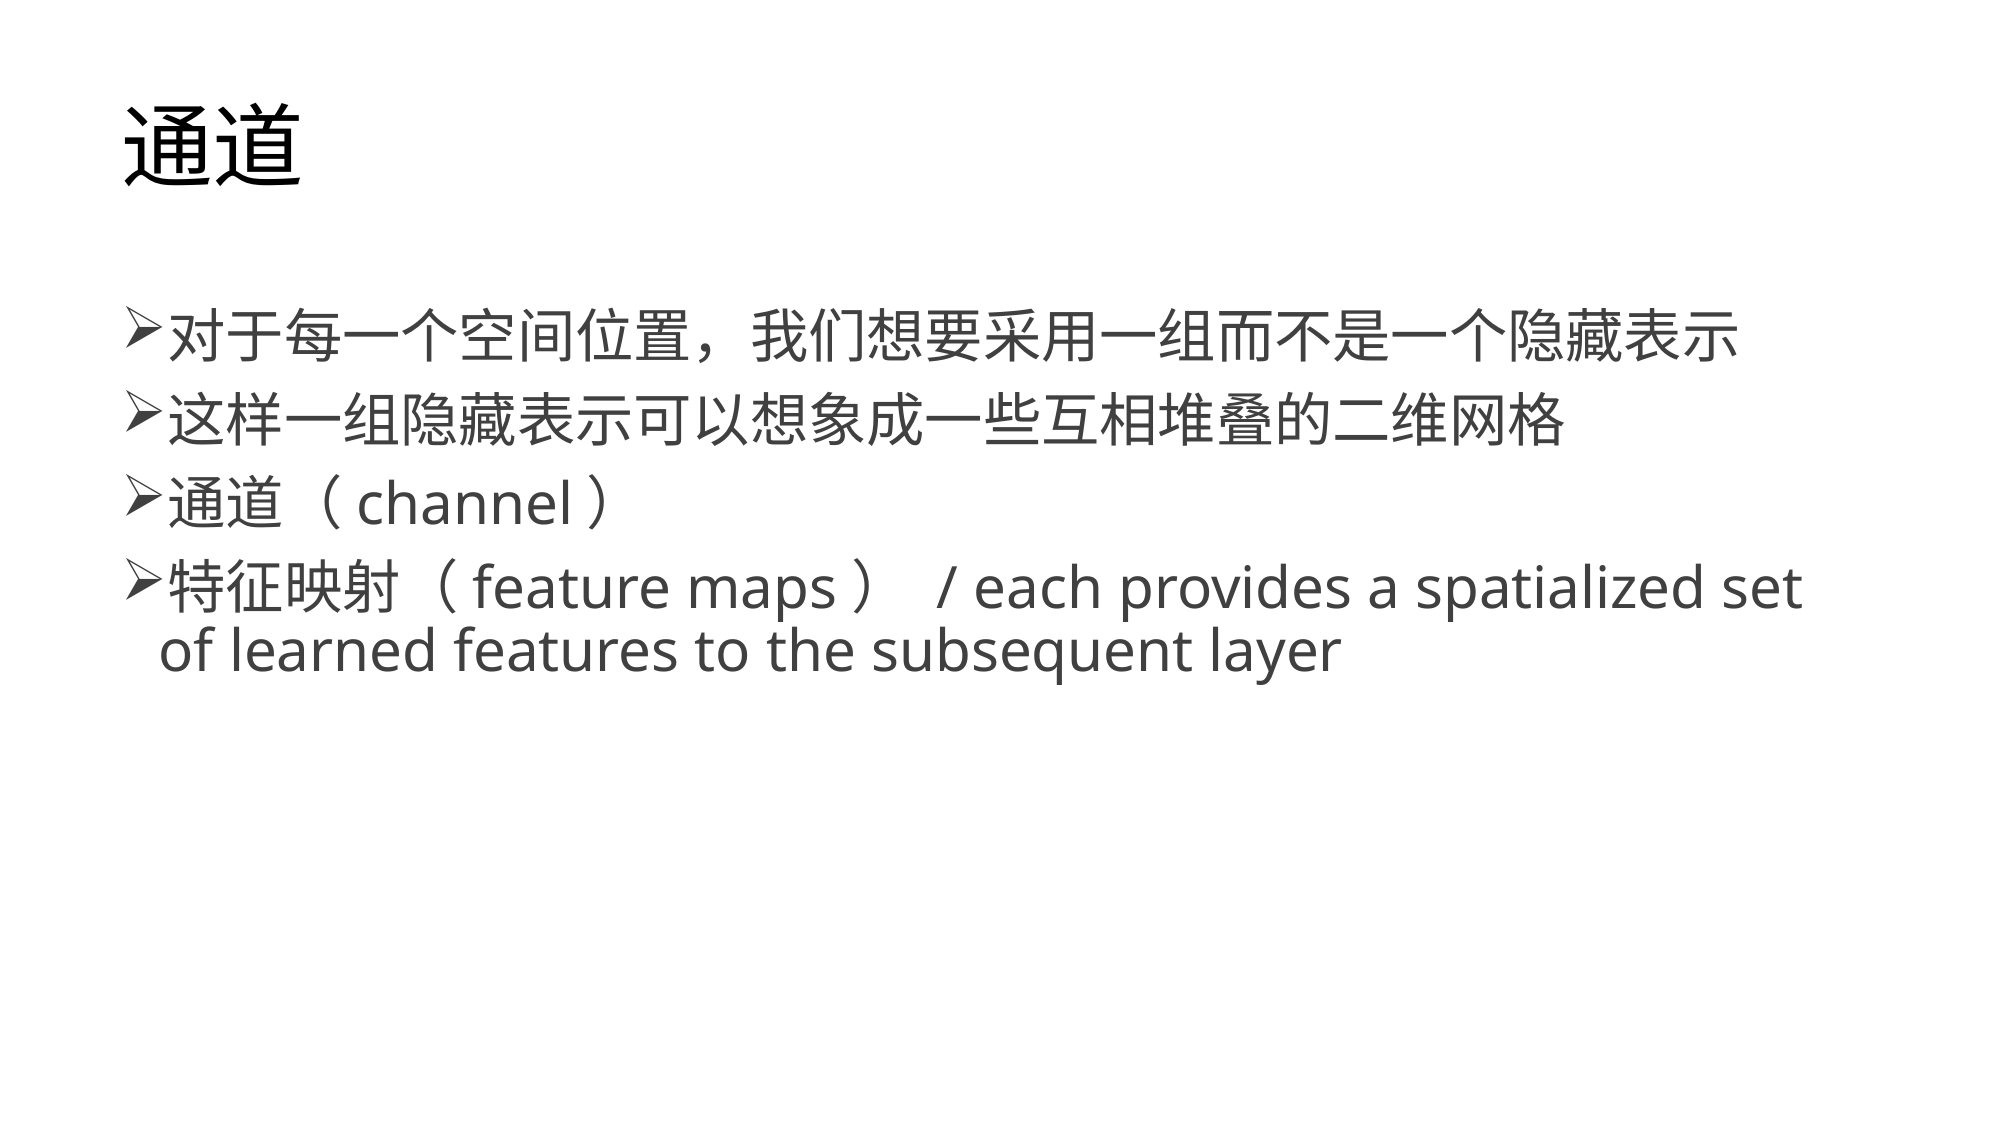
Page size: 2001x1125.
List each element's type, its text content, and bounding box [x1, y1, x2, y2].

list 对于每一个空间位置，我们想要采用一组而不是一个隐藏表示 这样一组隐藏表示可以想象成一些互相堆叠的二维网格 通道（channel） 特征映射（feature maps） / each provides a spatialized set of learned features to the subsequent layer [106, 299, 1832, 1014]
title 通道 [106, 42, 1832, 260]
